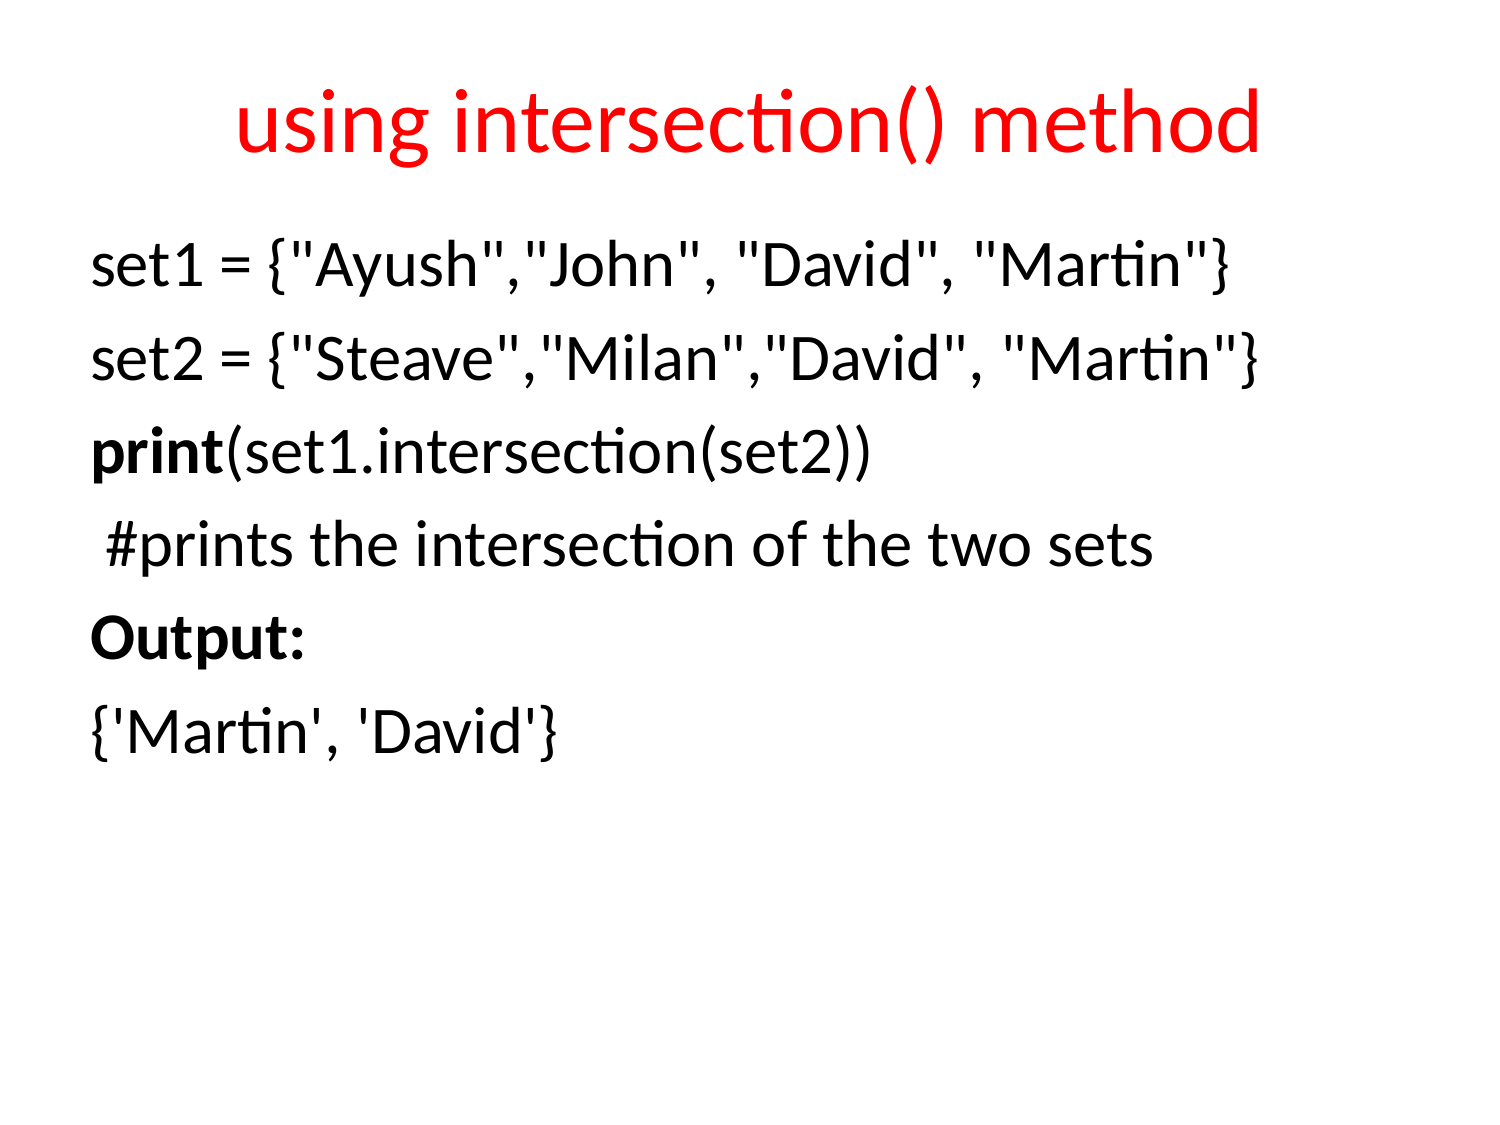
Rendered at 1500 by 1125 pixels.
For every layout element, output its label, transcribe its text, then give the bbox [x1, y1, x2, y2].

title using intersection() method [75, 45, 1425, 188]
list set1 = {"Ayush","John", "David", "Martin"} set2 = {"Steave","Milan","David", "Martin"} print(set1.intersection(set2)) #prints the intersection of the two sets Output: {'Martin', 'David'} [75, 212, 1425, 1075]
